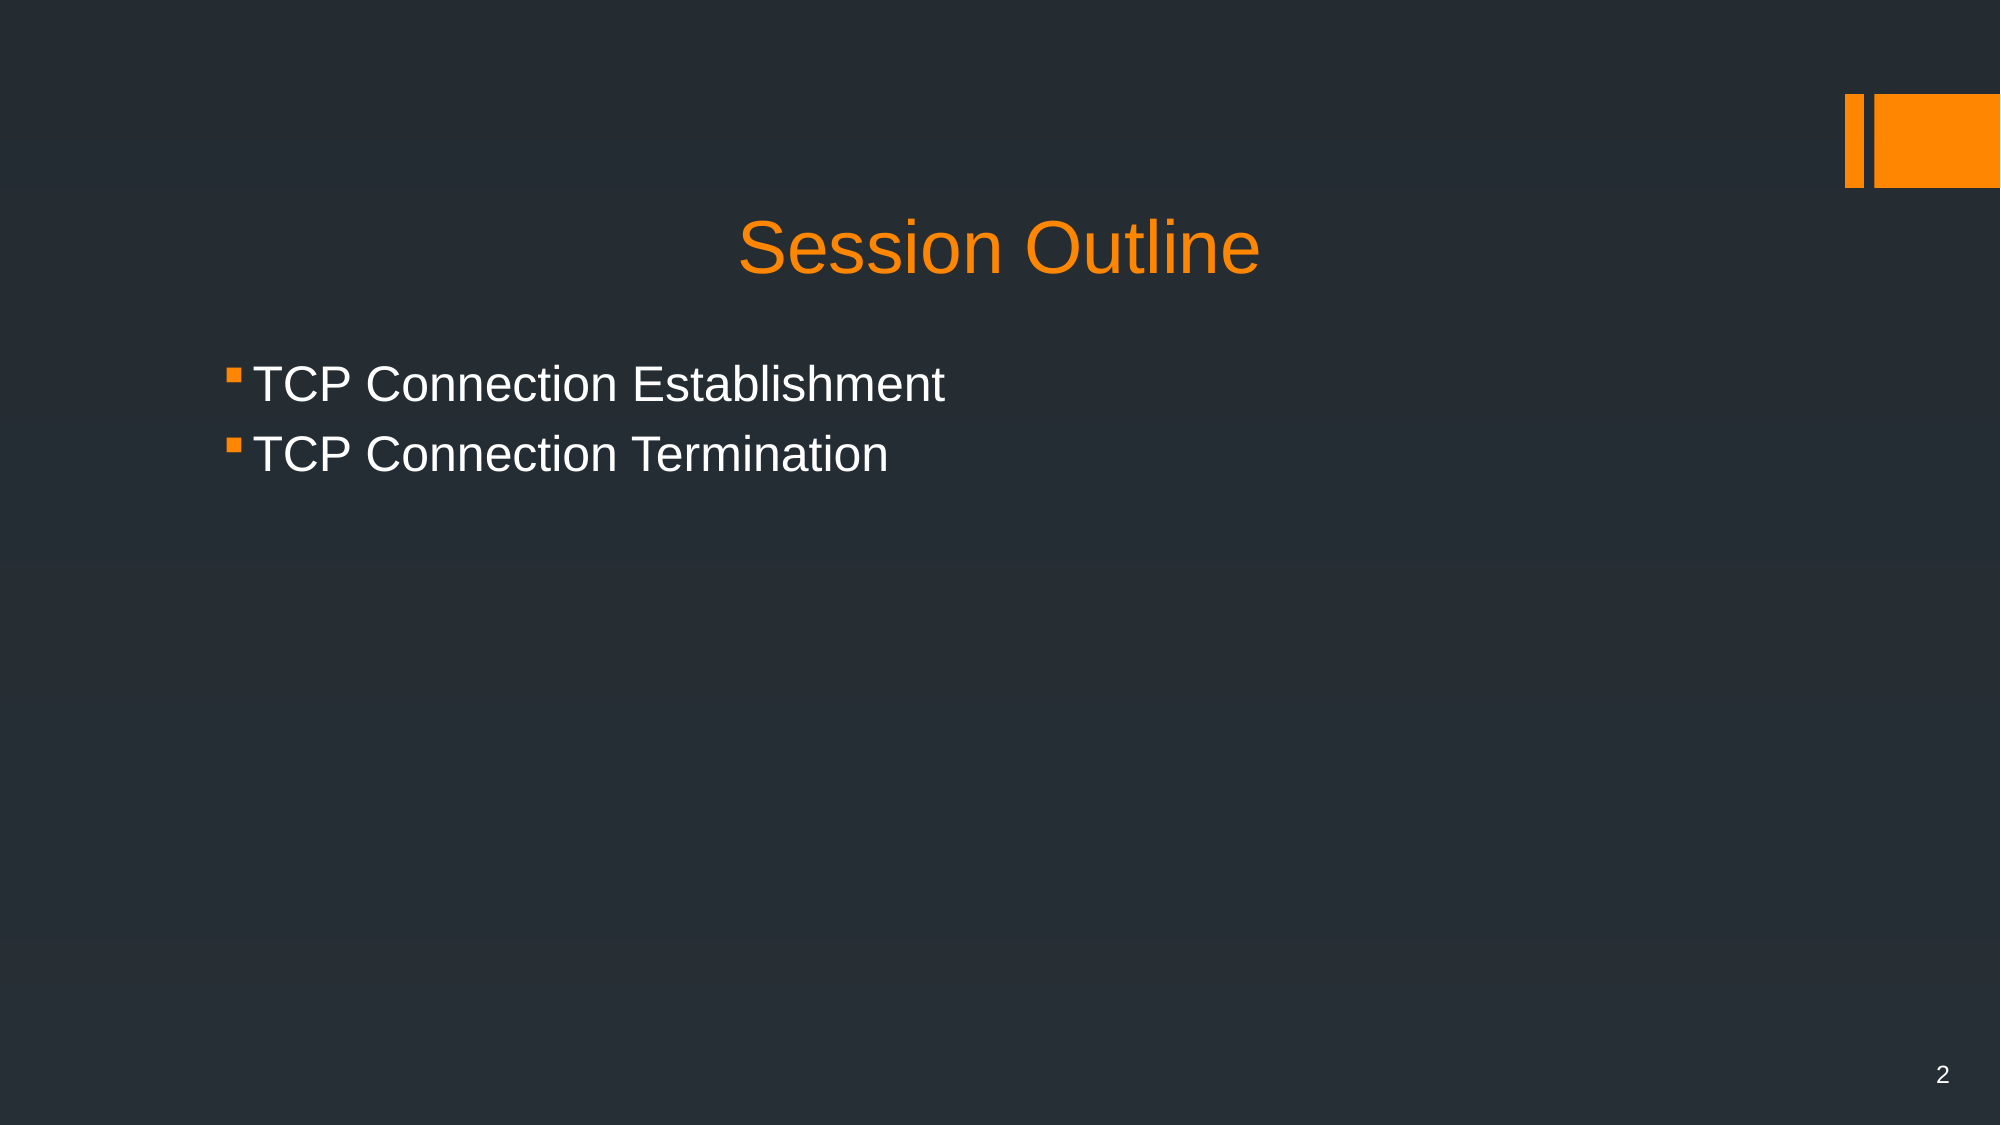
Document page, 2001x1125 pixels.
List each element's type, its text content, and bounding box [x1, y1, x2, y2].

slide_number 2 [1759, 1049, 1966, 1099]
title Session Outline [200, 107, 1800, 297]
list TCP Connection Establishment TCP Connection Termination [200, 344, 1800, 1035]
